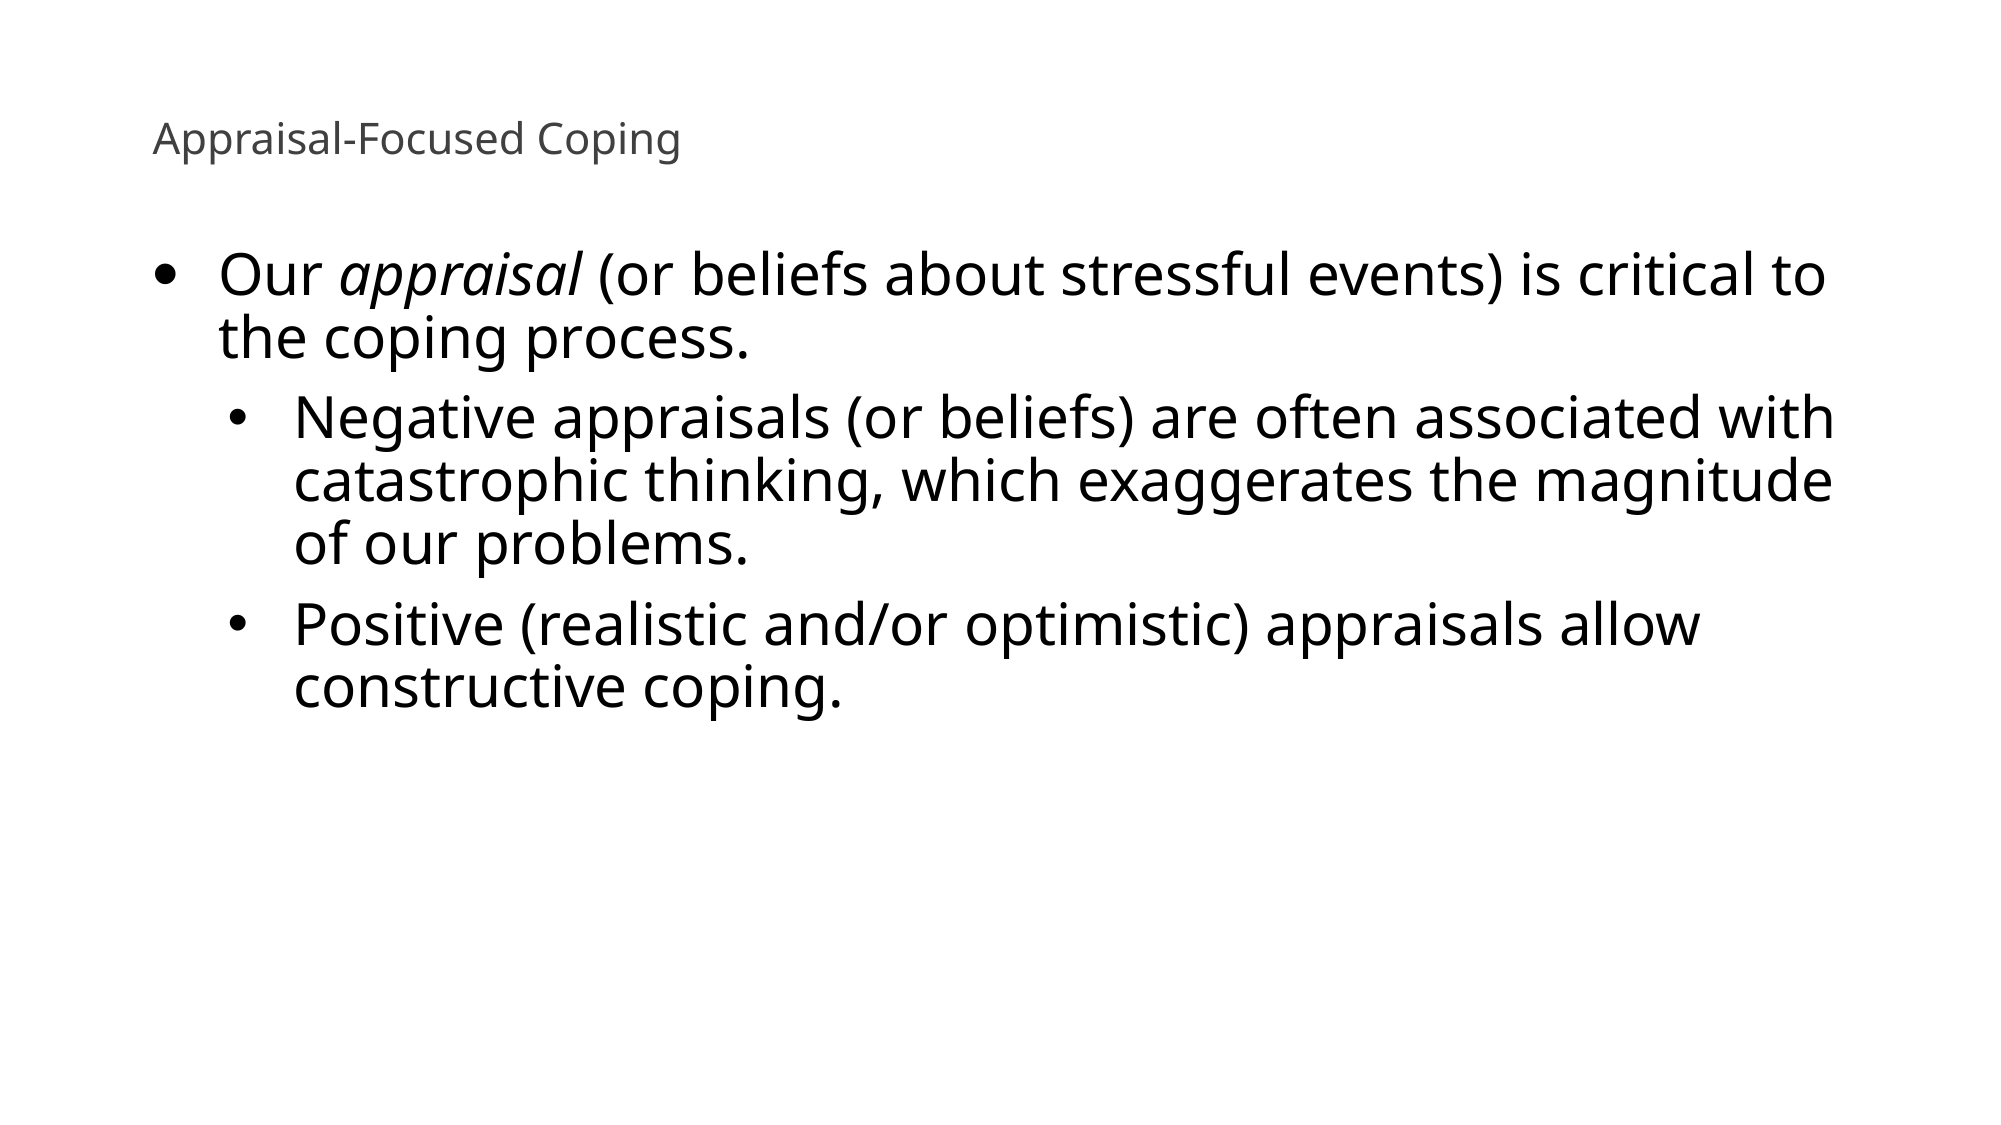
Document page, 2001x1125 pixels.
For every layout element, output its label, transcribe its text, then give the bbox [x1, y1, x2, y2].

list Our appraisal (or beliefs about stressful events) is critical to the coping process. Negative appraisals (or beliefs) are often associated with catastrophic thinking, which exaggerates the magnitude of our problems. Positive (realistic and/or optimistic) appraisals allow constructive coping. [137, 237, 1862, 938]
title Appraisal-Focused Coping [137, 109, 1413, 172]
